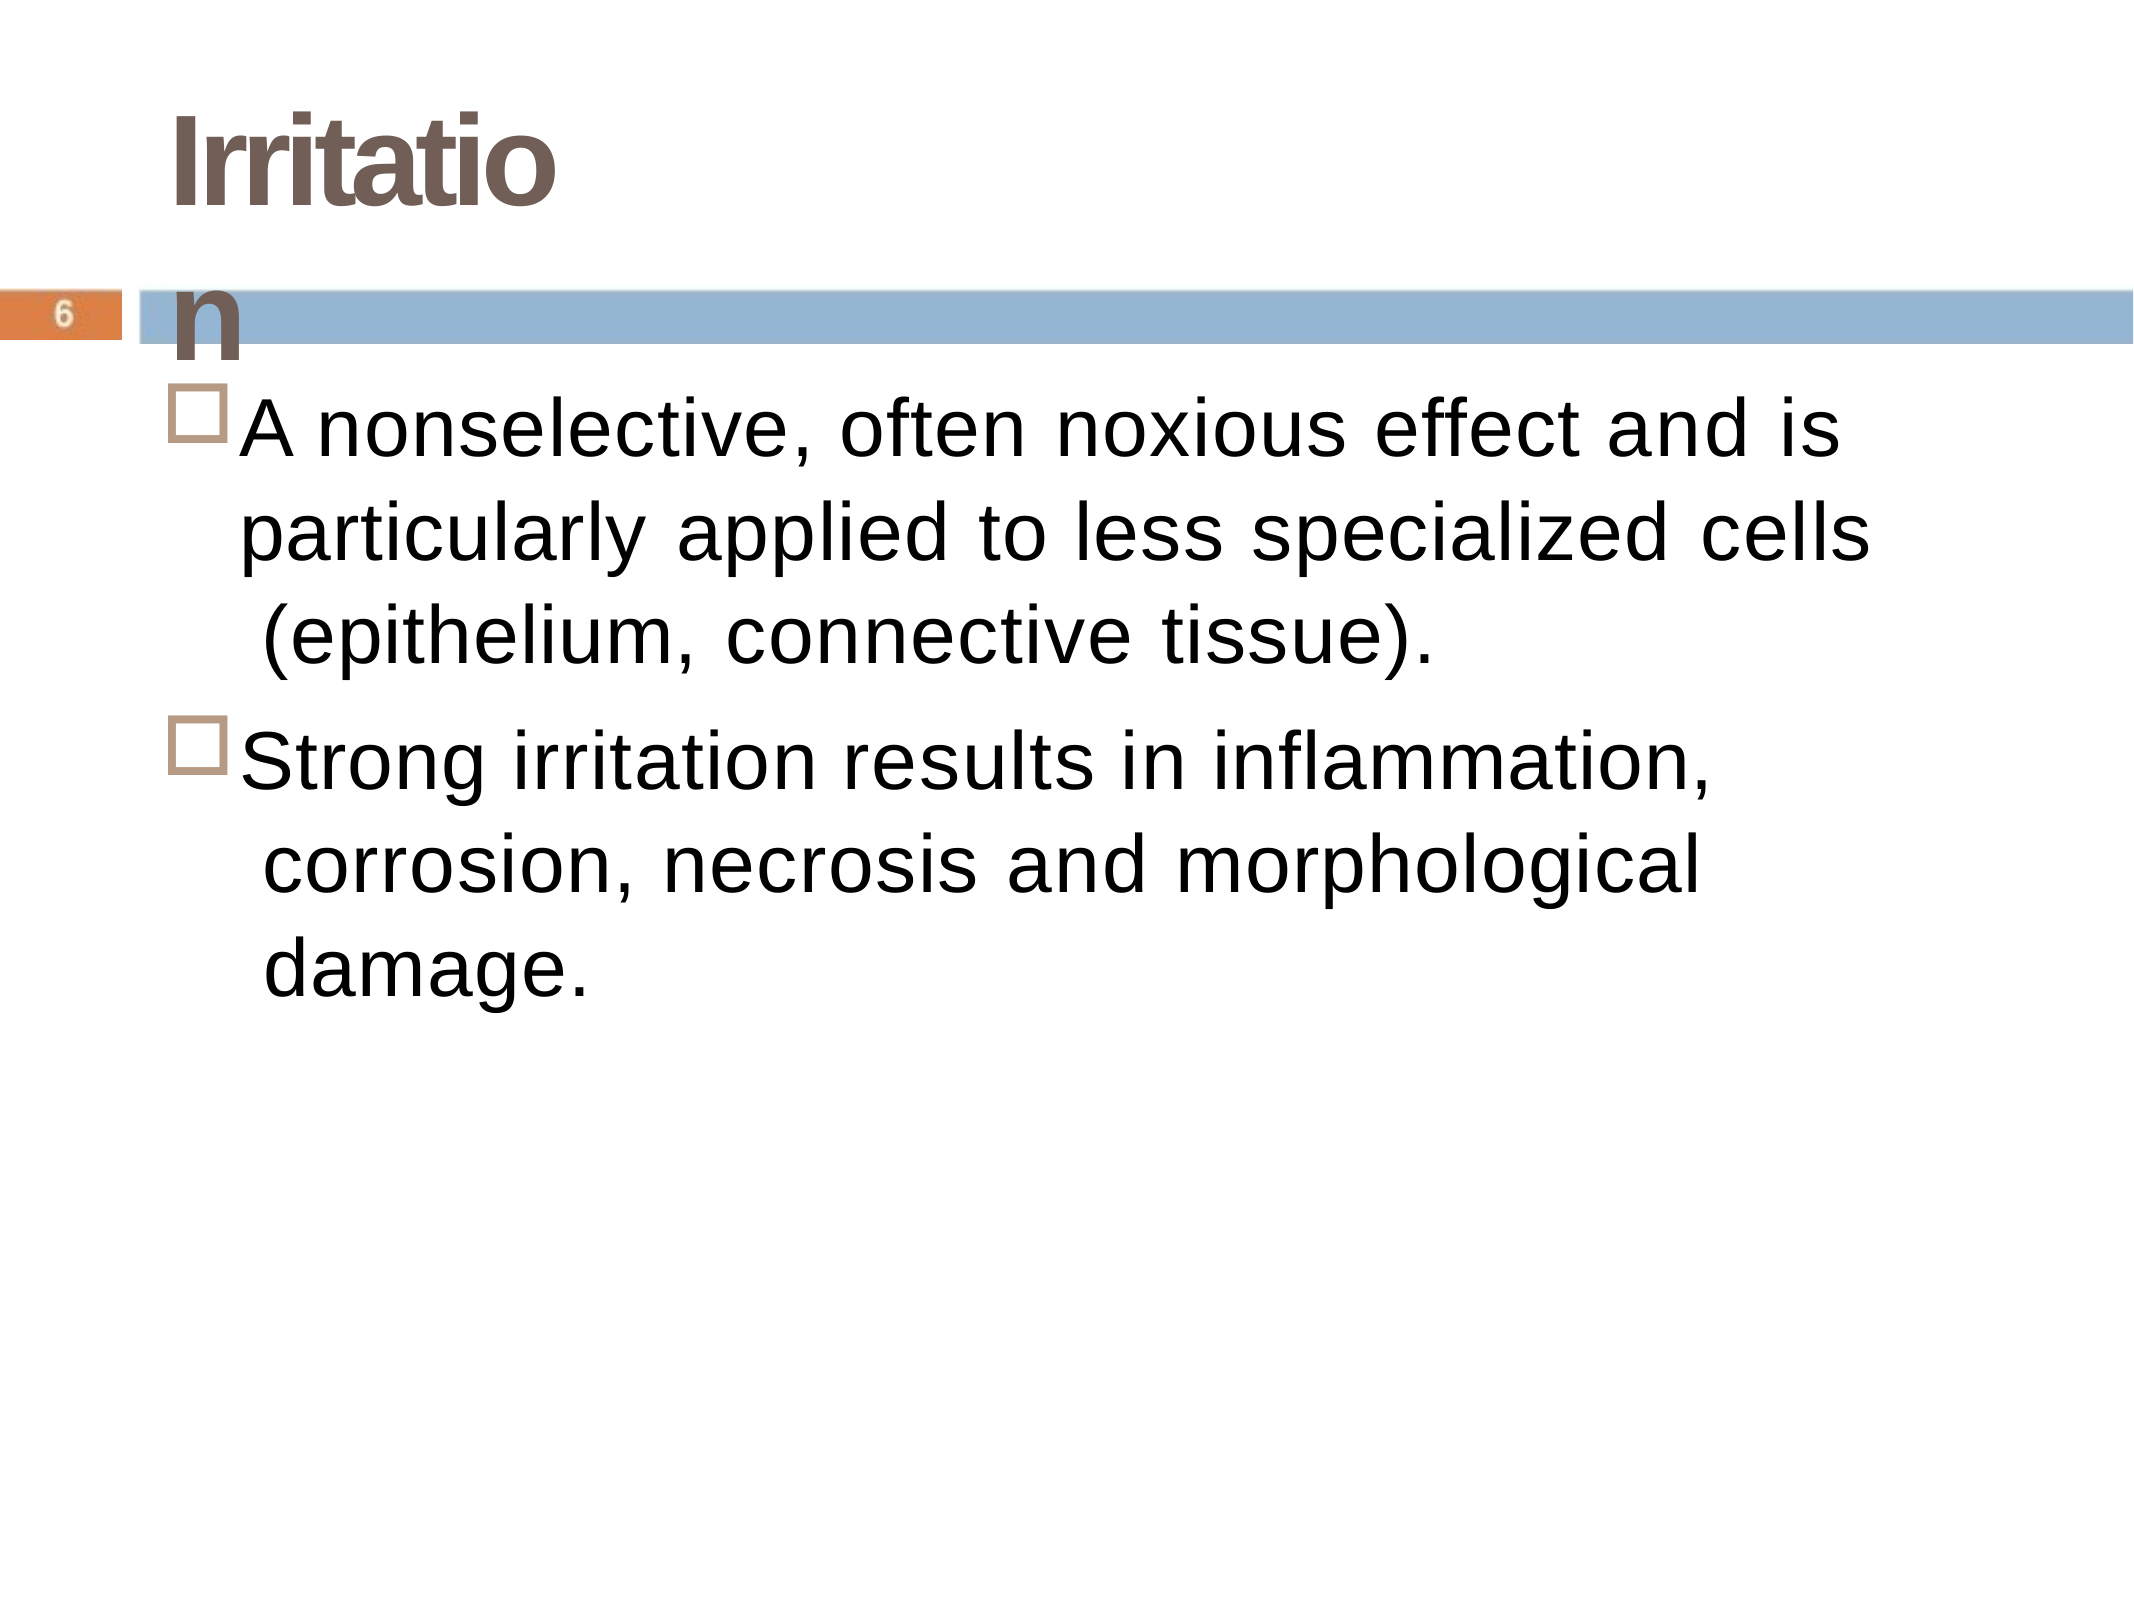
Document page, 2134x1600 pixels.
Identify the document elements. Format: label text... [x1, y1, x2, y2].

title Irritation [166, 355, 628, 366]
picture [137, 284, 2134, 344]
title Irritation [166, 73, 628, 282]
picture [0, 288, 122, 340]
text_box A nonselective, often noxious effect and is particularly applied to less specialized cells (epithelium, connective tissue). Strong irritation results in inflammation, corrosion, necrosis and morphological damage. [159, 366, 1882, 1013]
